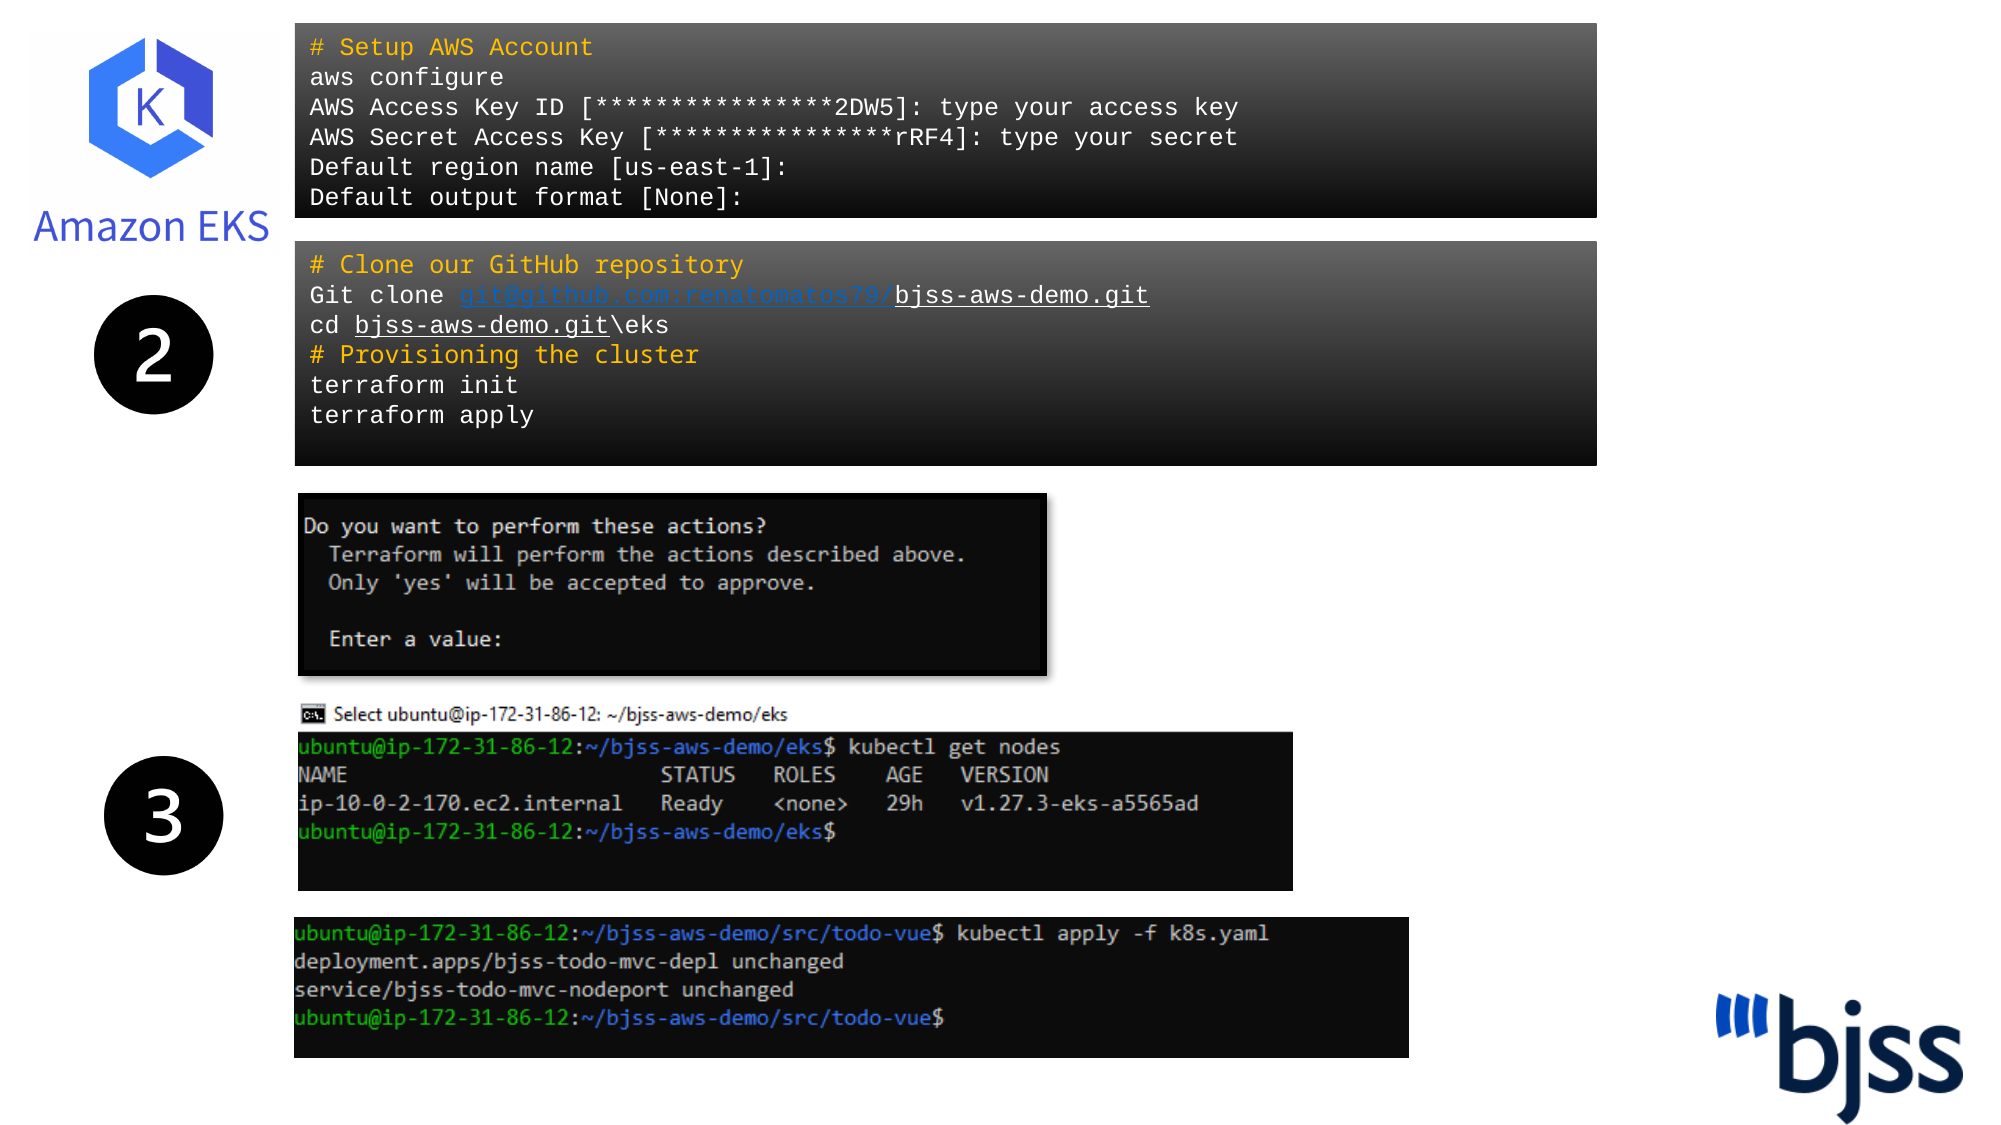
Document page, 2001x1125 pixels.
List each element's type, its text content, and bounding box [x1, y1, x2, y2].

picture [88, 740, 239, 891]
picture [304, 499, 1041, 670]
text_box # Clone our GitHub repository Git clone git@github.com:renatomatos79/bjss-aws-demo.git cd bjss-aws-demo.git\eks # Provisioning the cluster terraform init terraform apply [294, 241, 1597, 466]
picture [78, 279, 229, 430]
text_box # Setup AWS Account aws configure AWS Access Key ID [****************2DW5]: type your access key AWS Secret Access Key [****************rRF4]: type your secret Default region name [us-east-1]: Default output format [None]: [294, 23, 1597, 218]
picture [27, 32, 280, 254]
picture [1716, 993, 1963, 1125]
picture [298, 696, 1293, 891]
picture [294, 917, 1409, 1058]
